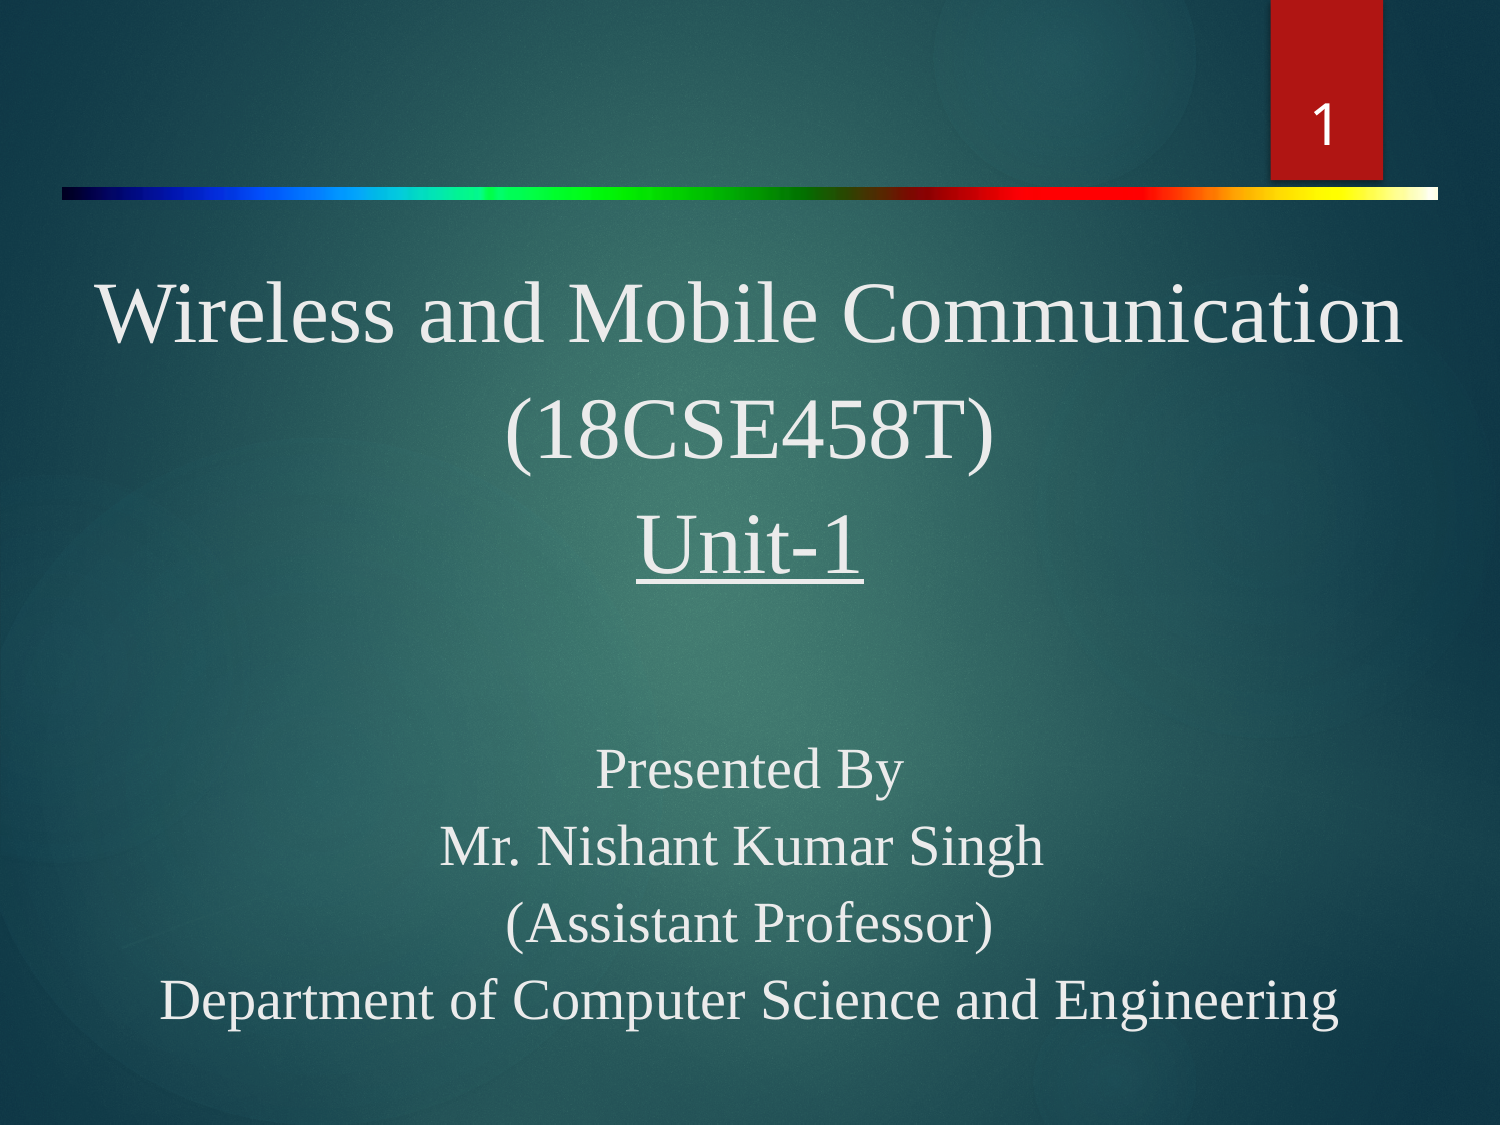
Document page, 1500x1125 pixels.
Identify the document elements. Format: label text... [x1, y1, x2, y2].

picture [62, 187, 355, 200]
picture [382, 187, 1438, 200]
slide_number 1 [1273, 48, 1378, 175]
title Wireless and Mobile Communication (18CSE458T) Unit-1 Presented By Mr. Nishant Kumar Singh (Assistant Professor) Department of Computer Science and Engineering [37, 237, 1463, 1081]
